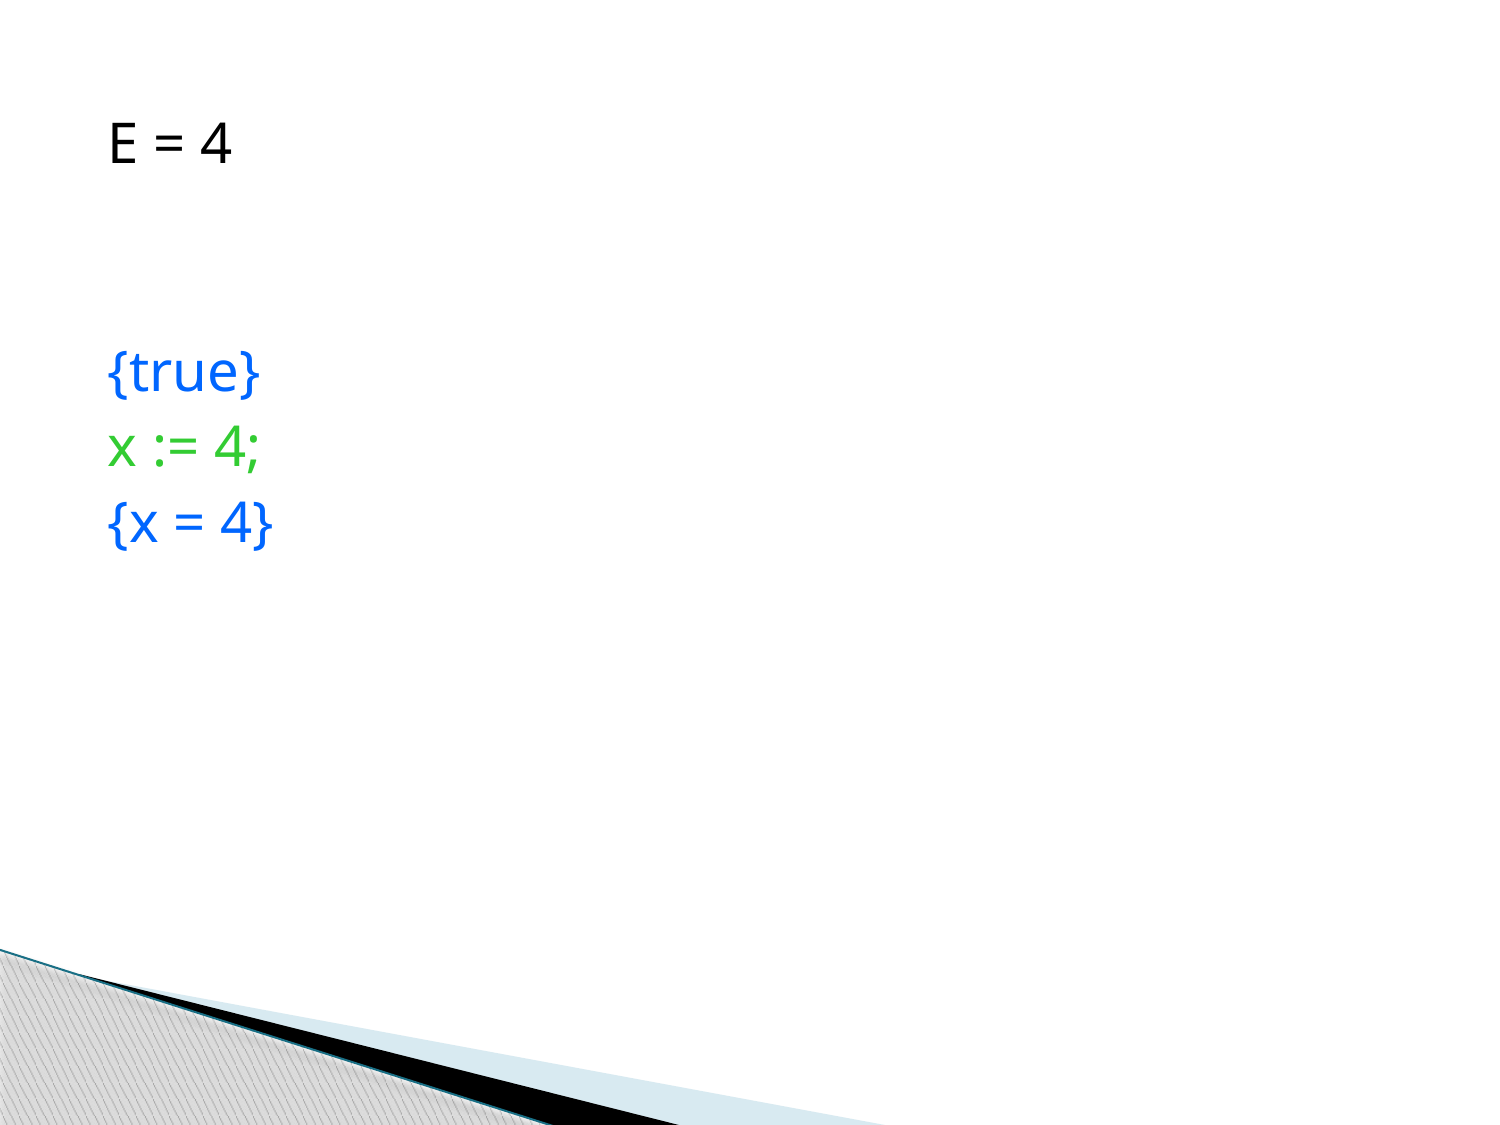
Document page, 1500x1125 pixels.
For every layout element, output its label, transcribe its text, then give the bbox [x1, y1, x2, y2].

list E = 4 {true} x := 4; {x = 4} [75, 99, 1425, 1005]
